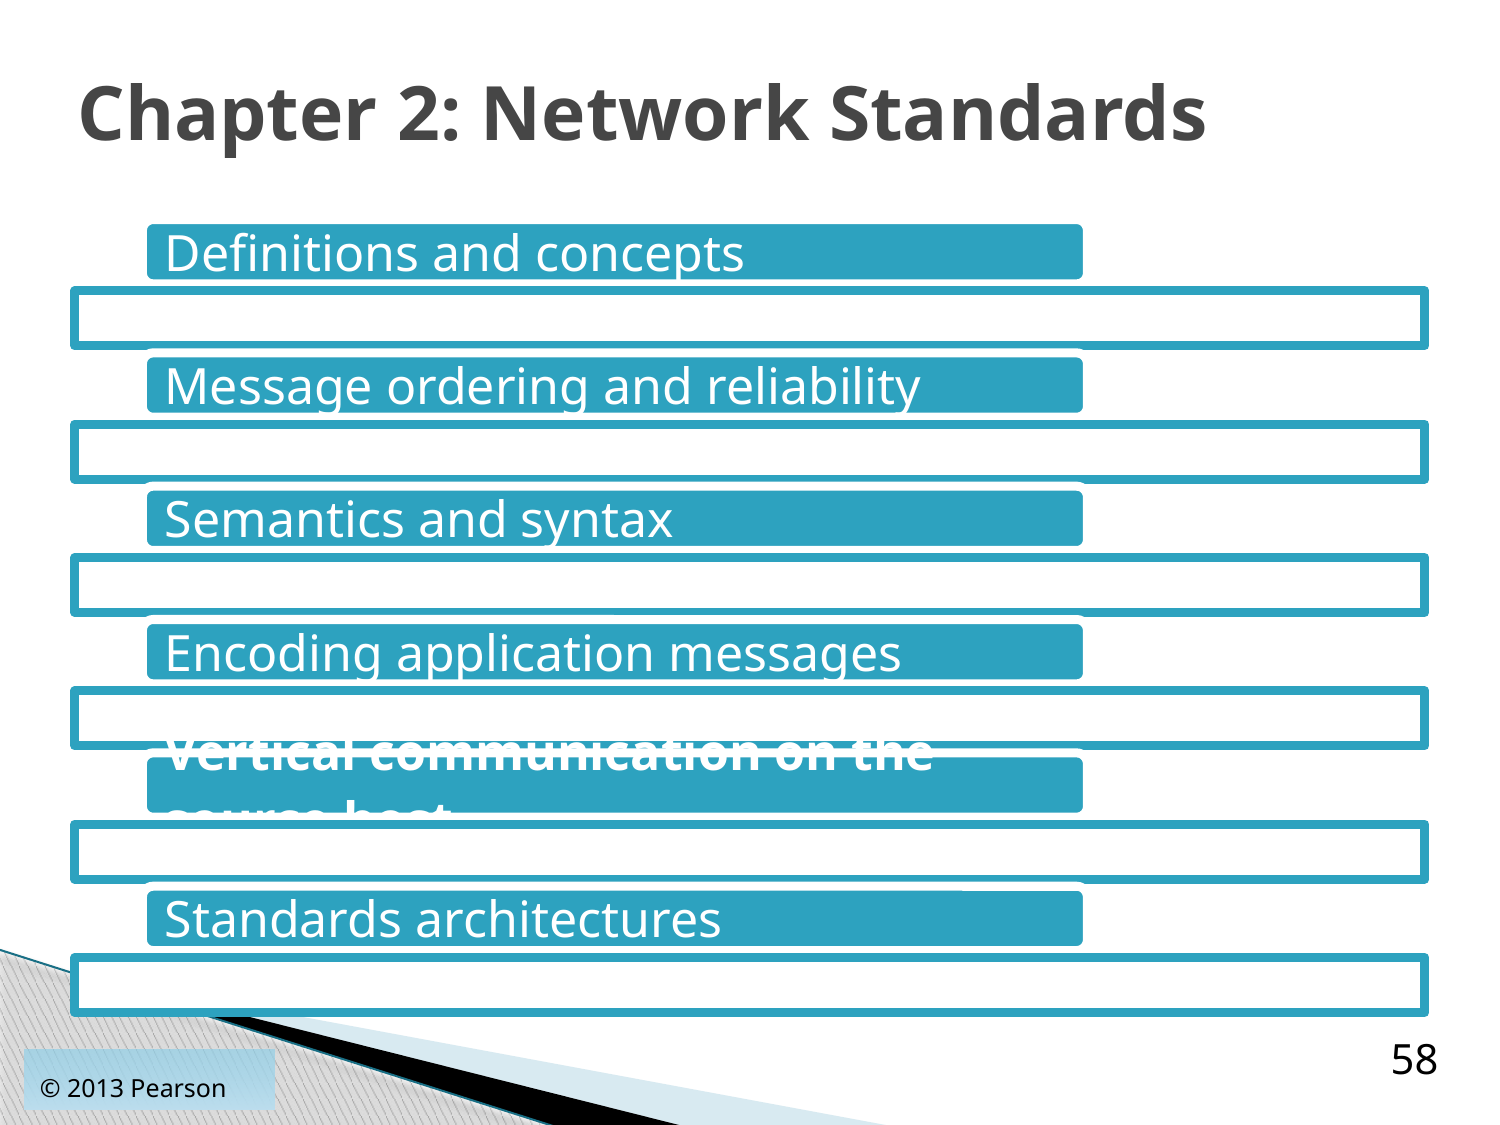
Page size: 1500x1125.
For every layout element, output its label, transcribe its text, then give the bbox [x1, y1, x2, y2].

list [74, 212, 1426, 1013]
title Chapter 2: Network Standards [62, 45, 1413, 175]
footer © 2013 Pearson [24, 1050, 275, 1110]
slide_number 58 [1312, 1037, 1454, 1098]
